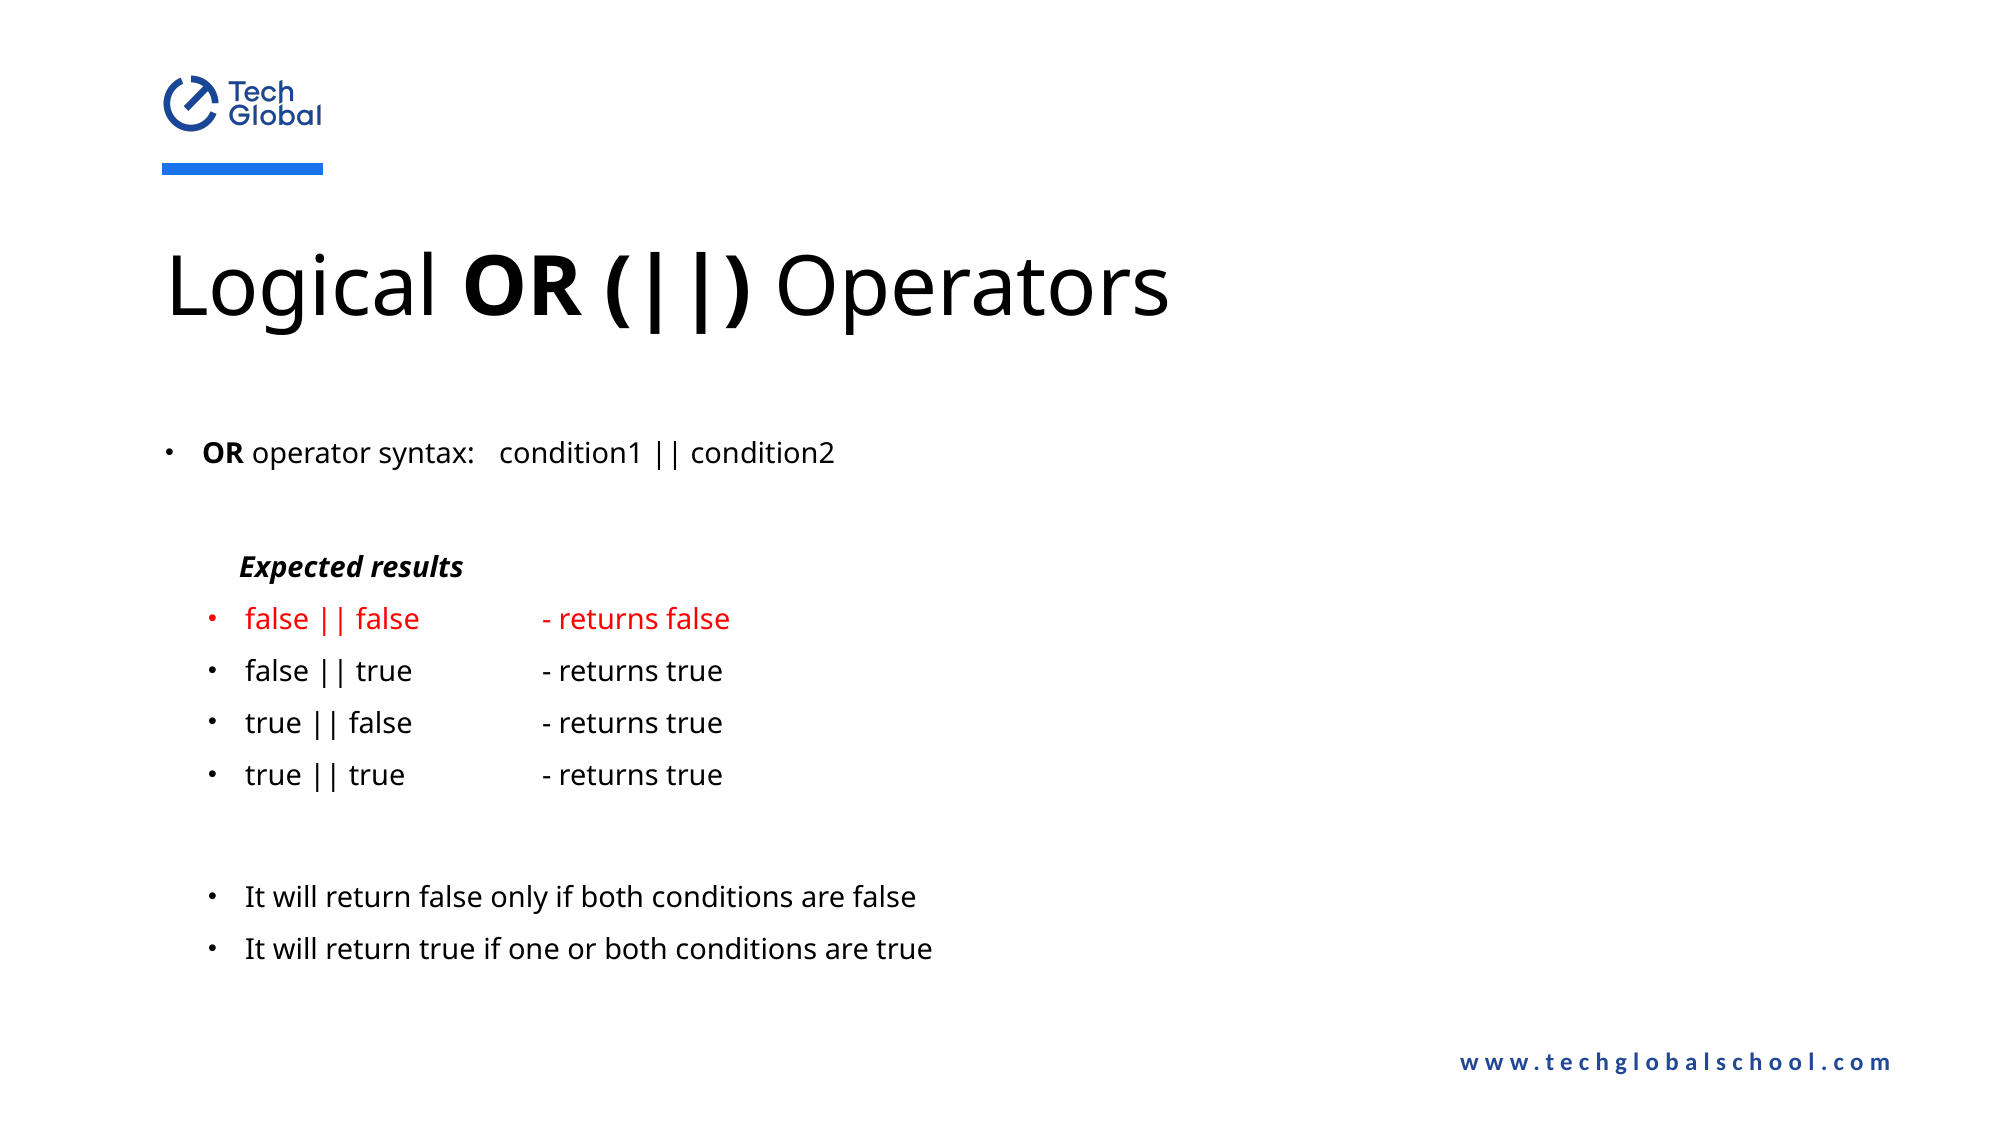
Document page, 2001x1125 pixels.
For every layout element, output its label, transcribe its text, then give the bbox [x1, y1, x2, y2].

picture [149, 66, 334, 141]
title Logical OR (||) Operators [150, 224, 1891, 419]
list OR operator syntax: condition1 || condition2 Expected results false || false - returns false false || true - returns true true || false - returns true true || true - returns true It will return false only if both conditions are false It will return true if one or both conditions are true [150, 419, 1891, 975]
slide_number www.techglobalschool.com [1444, 1020, 1915, 1101]
